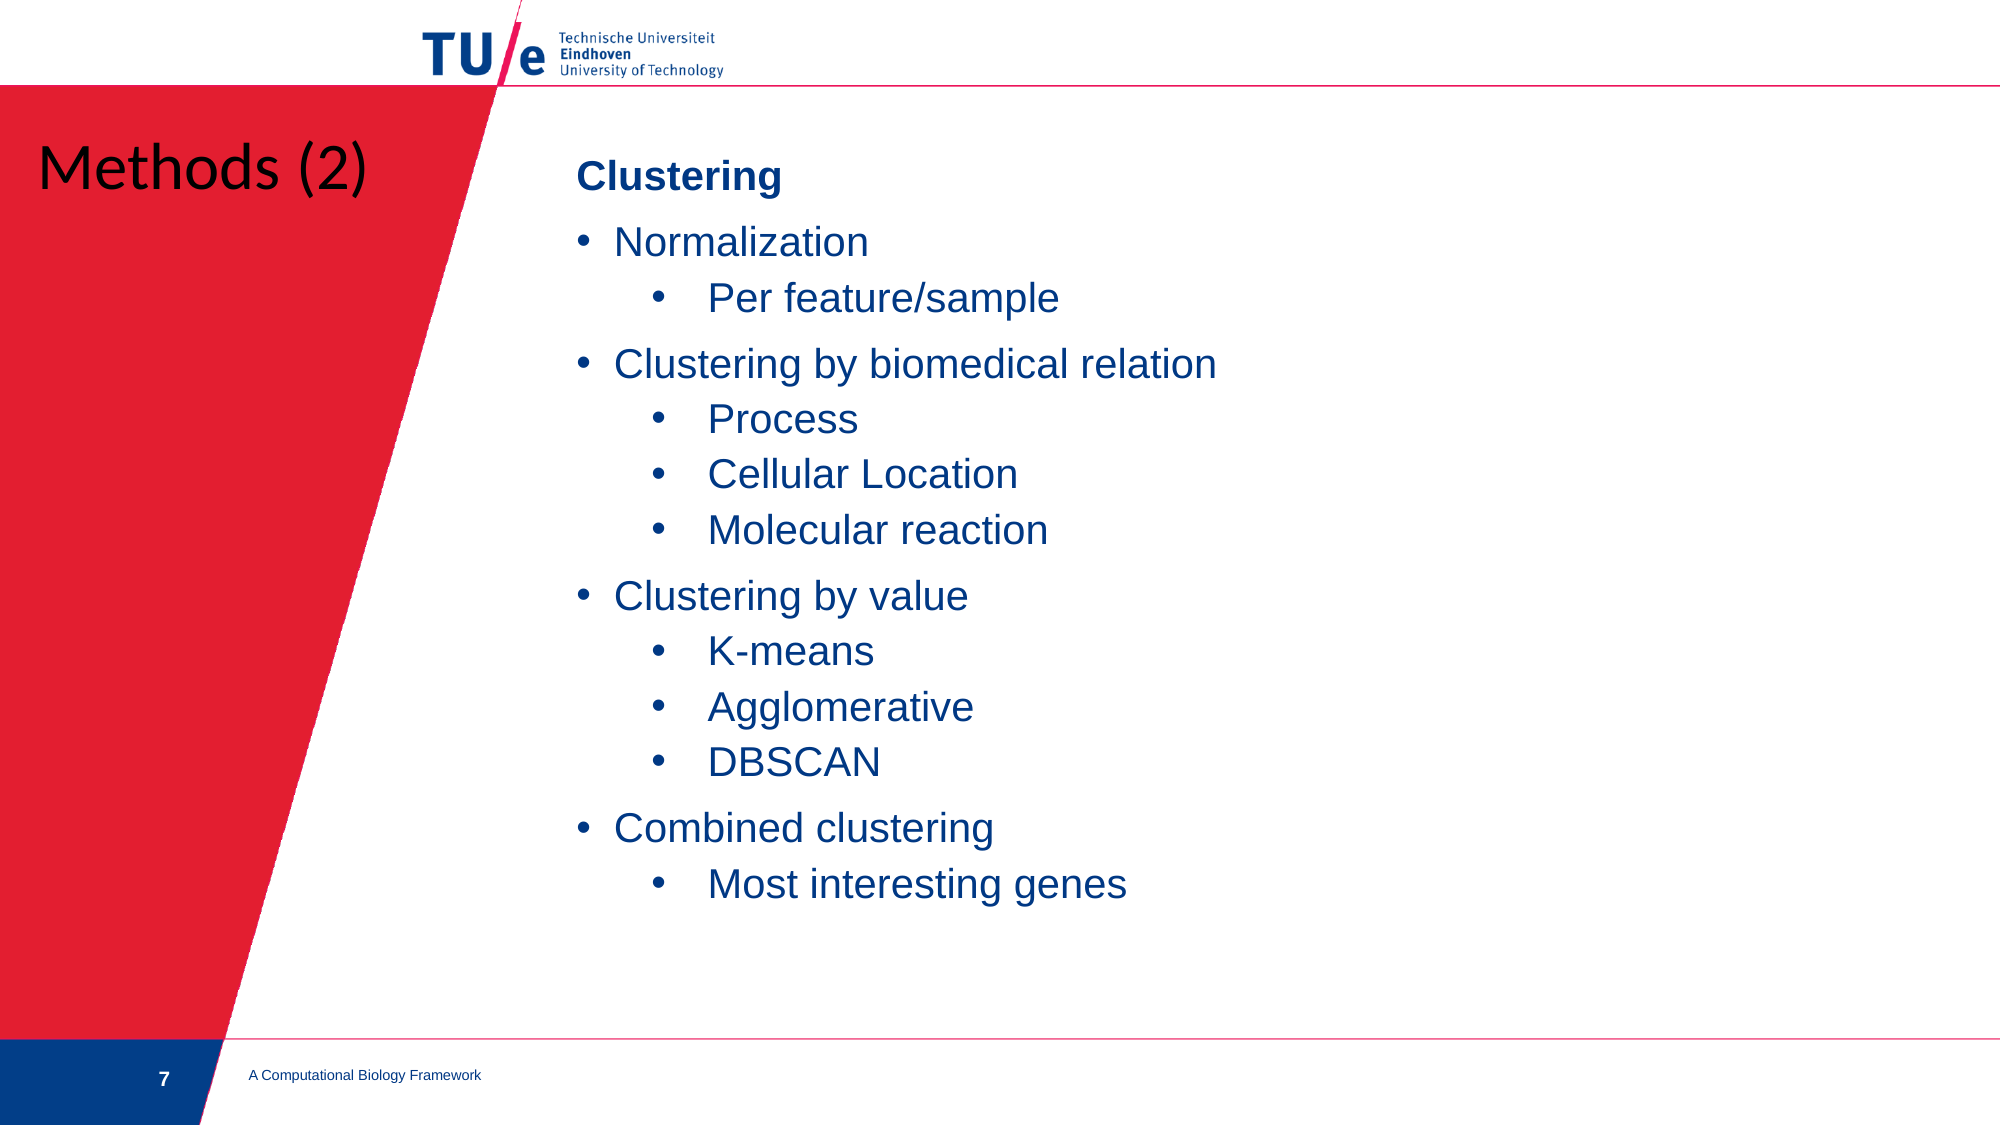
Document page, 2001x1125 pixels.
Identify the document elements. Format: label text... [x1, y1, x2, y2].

subtitle A Computational Biology Framework [233, 1058, 517, 1105]
list Clustering Normalization Per feature/sample Clustering by biomedical relation Process Cellular Location Molecular reaction Clustering by value K-means Agglomerative DBSCAN Combined clustering Most interesting genes [561, 147, 1911, 1000]
text_box Methods (2) [23, 115, 449, 211]
picture [0, 0, 2000, 1125]
